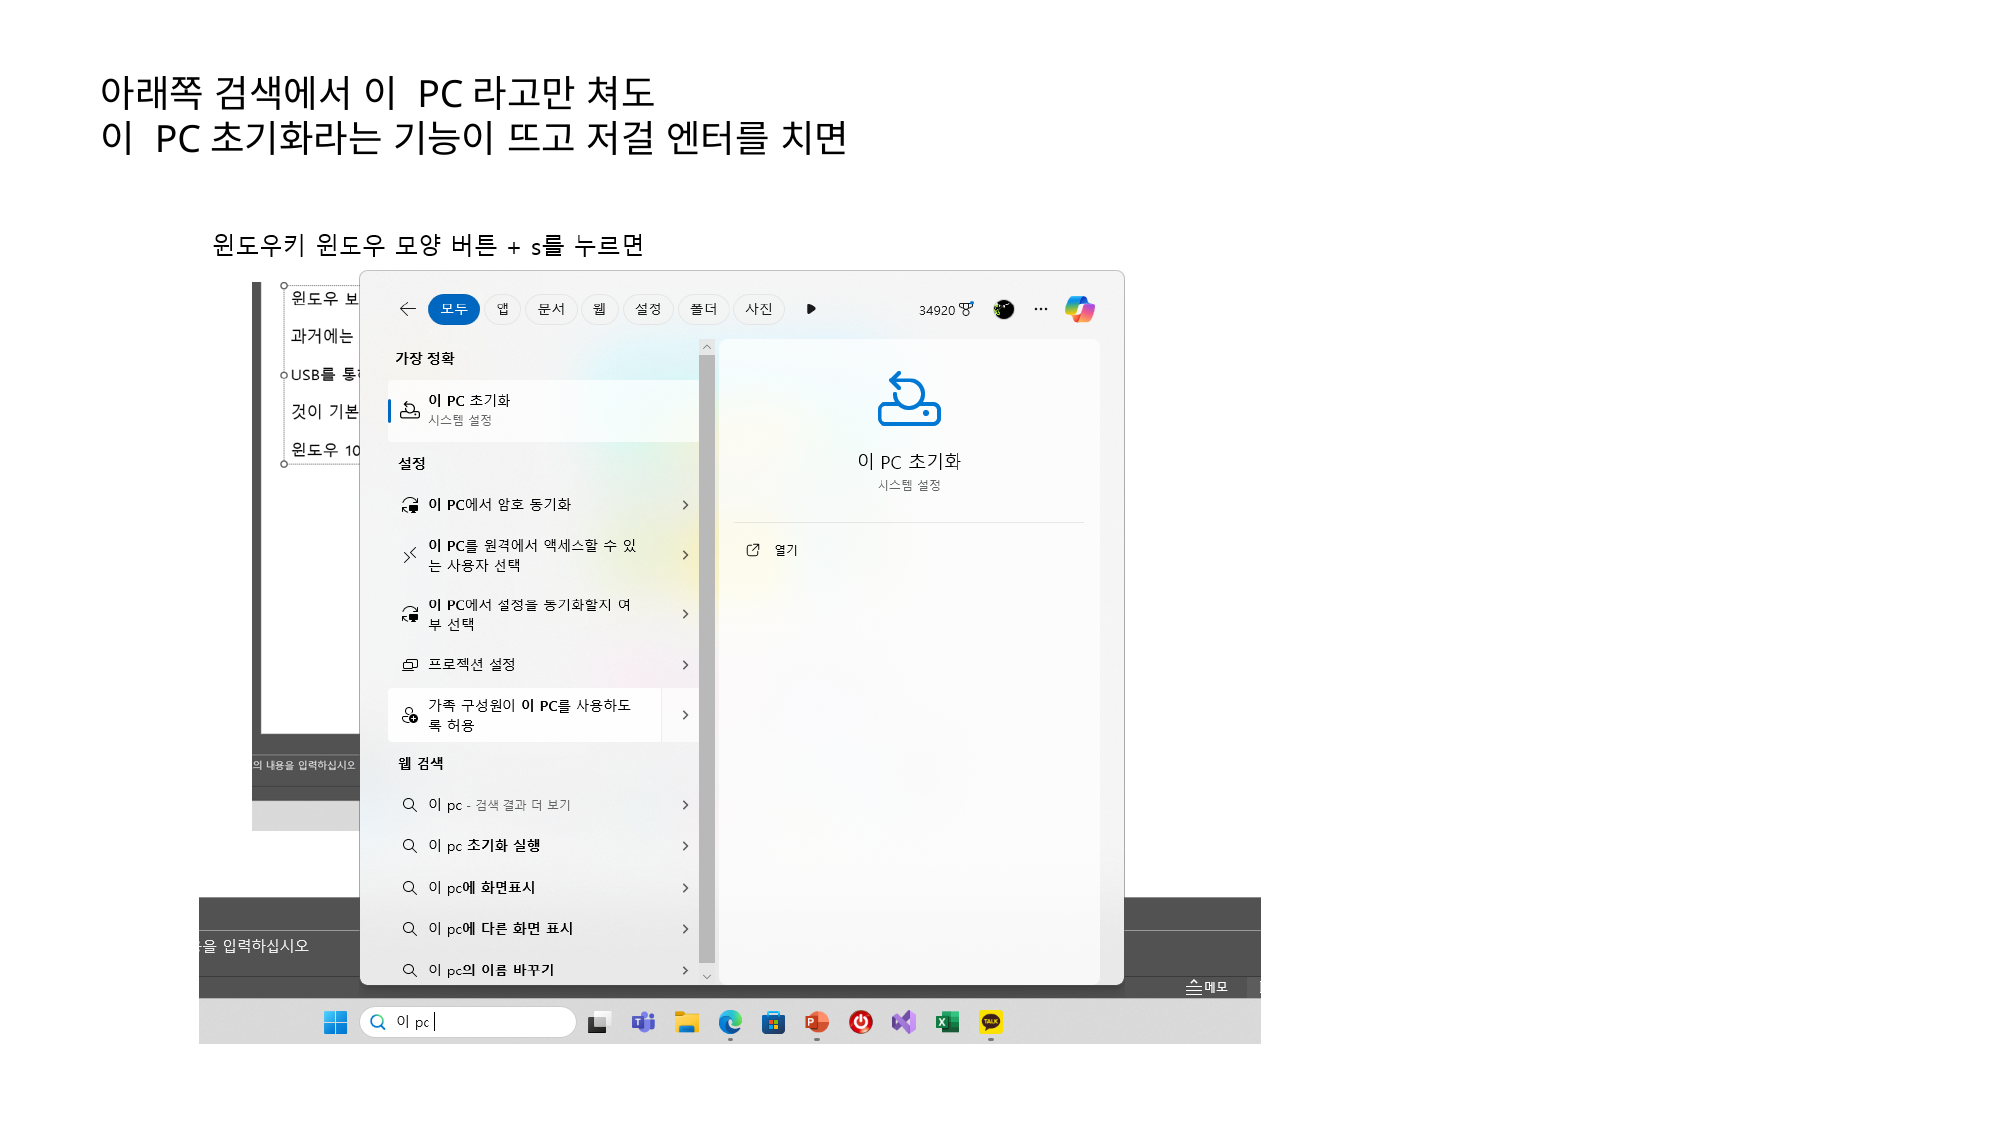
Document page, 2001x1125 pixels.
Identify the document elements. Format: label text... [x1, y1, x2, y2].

text_box 아래쪽 검색에서 이 PC라고만 쳐도 이 PC초기화라는 기능이 뜨고 저걸 엔터를 치면 [86, 62, 865, 168]
picture [199, 230, 1262, 1045]
